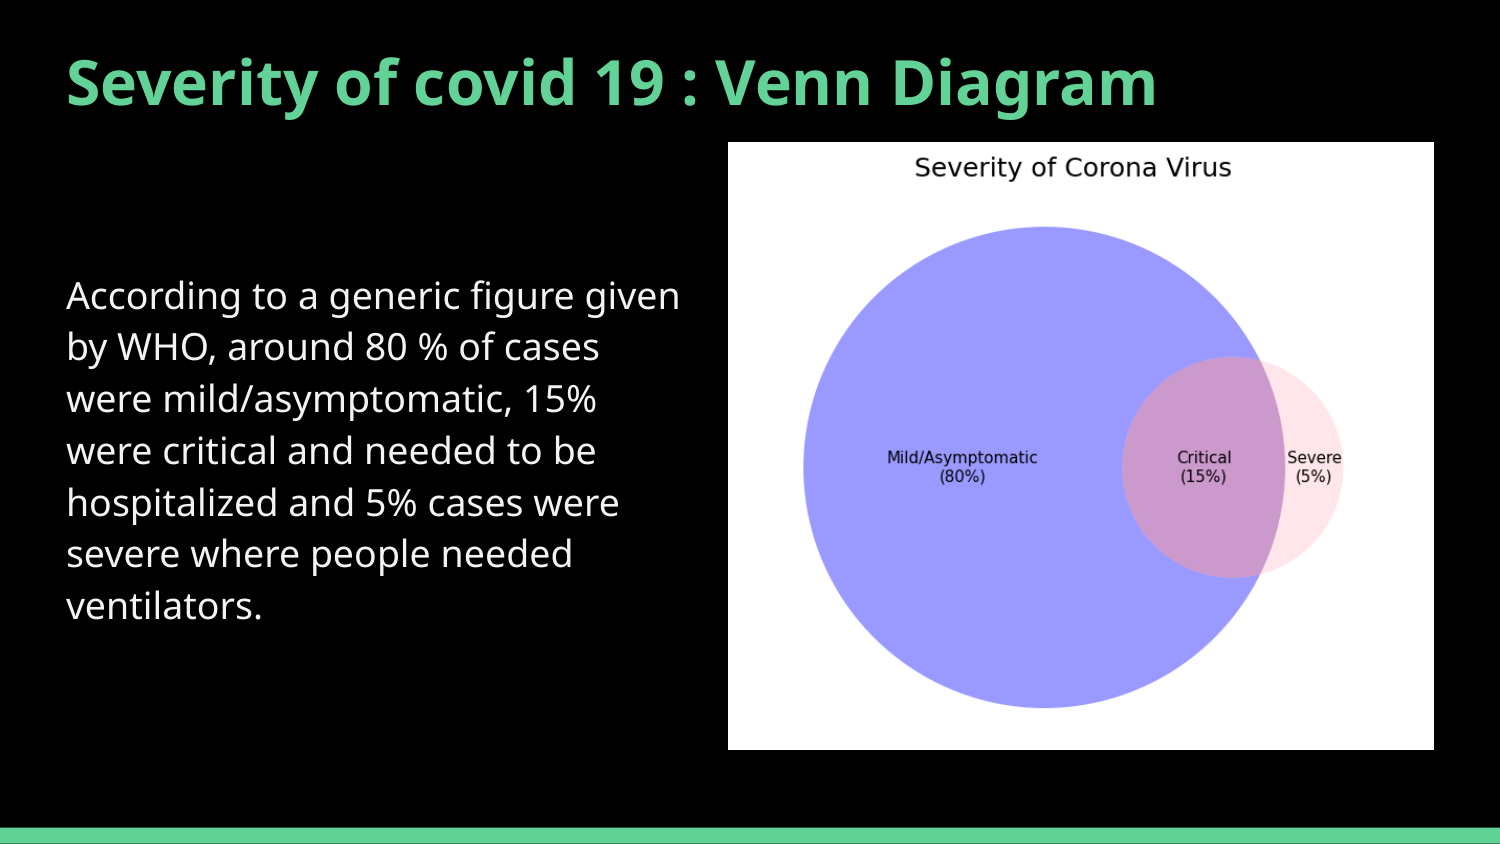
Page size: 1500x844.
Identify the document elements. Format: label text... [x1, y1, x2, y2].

picture [728, 141, 1434, 750]
list According to a generic figure given by WHO, around 80 % of cases were mild/asymptomatic, 15% were critical and needed to be hospitalized and 5% cases were severe where people needed ventilators. [51, 142, 702, 750]
title Severity of covid 19 : Venn Diagram [51, 28, 1449, 167]
